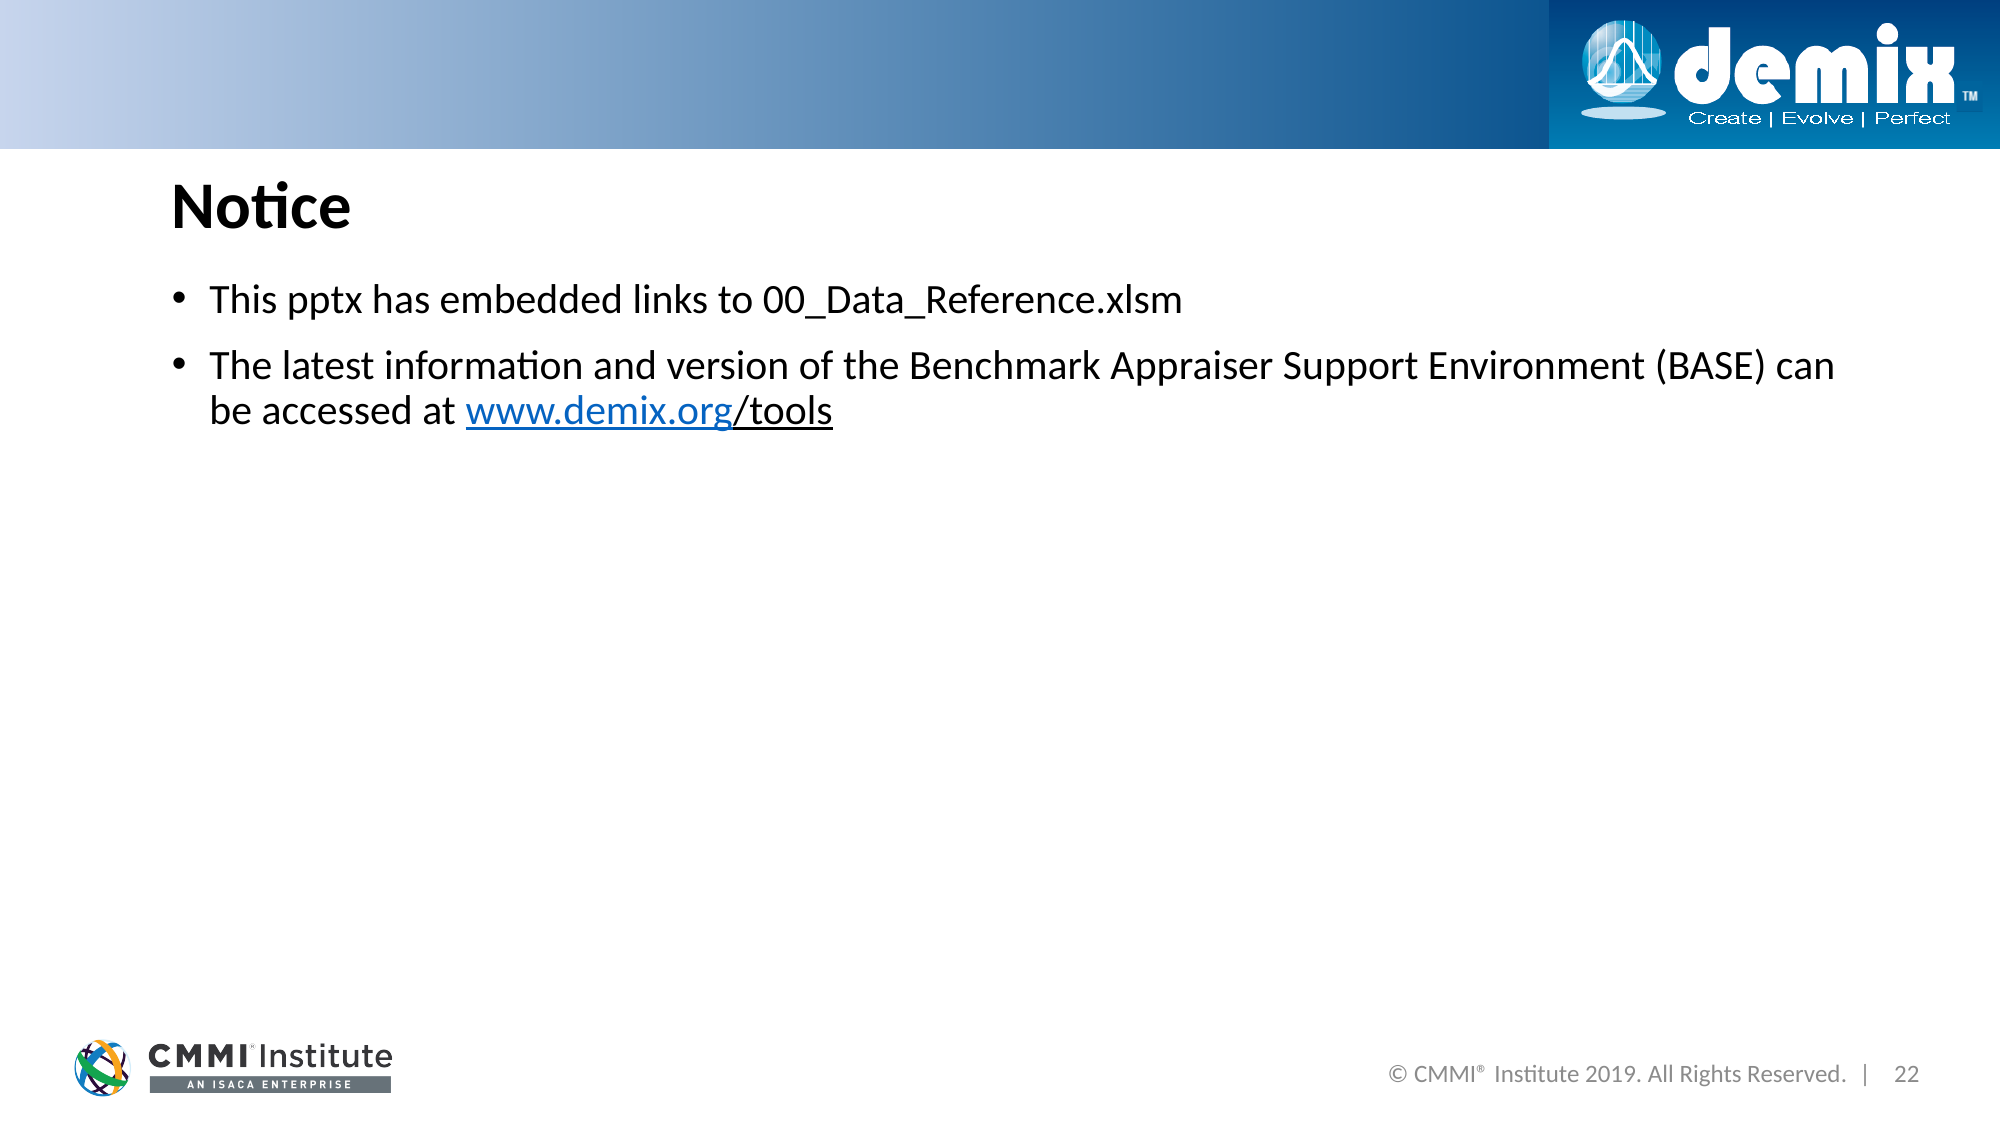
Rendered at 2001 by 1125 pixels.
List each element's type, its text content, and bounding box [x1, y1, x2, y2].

picture [41, 993, 439, 1125]
list This pptx has embedded links to 00_Data_Reference.xlsm The latest information and version of the Benchmark Appraiser Support Environment (BASE) can be accessed at www.demix.org/tools [156, 270, 1863, 1014]
picture [1582, 106, 1665, 119]
title Notice [156, 157, 1863, 257]
picture [1549, 0, 2000, 111]
